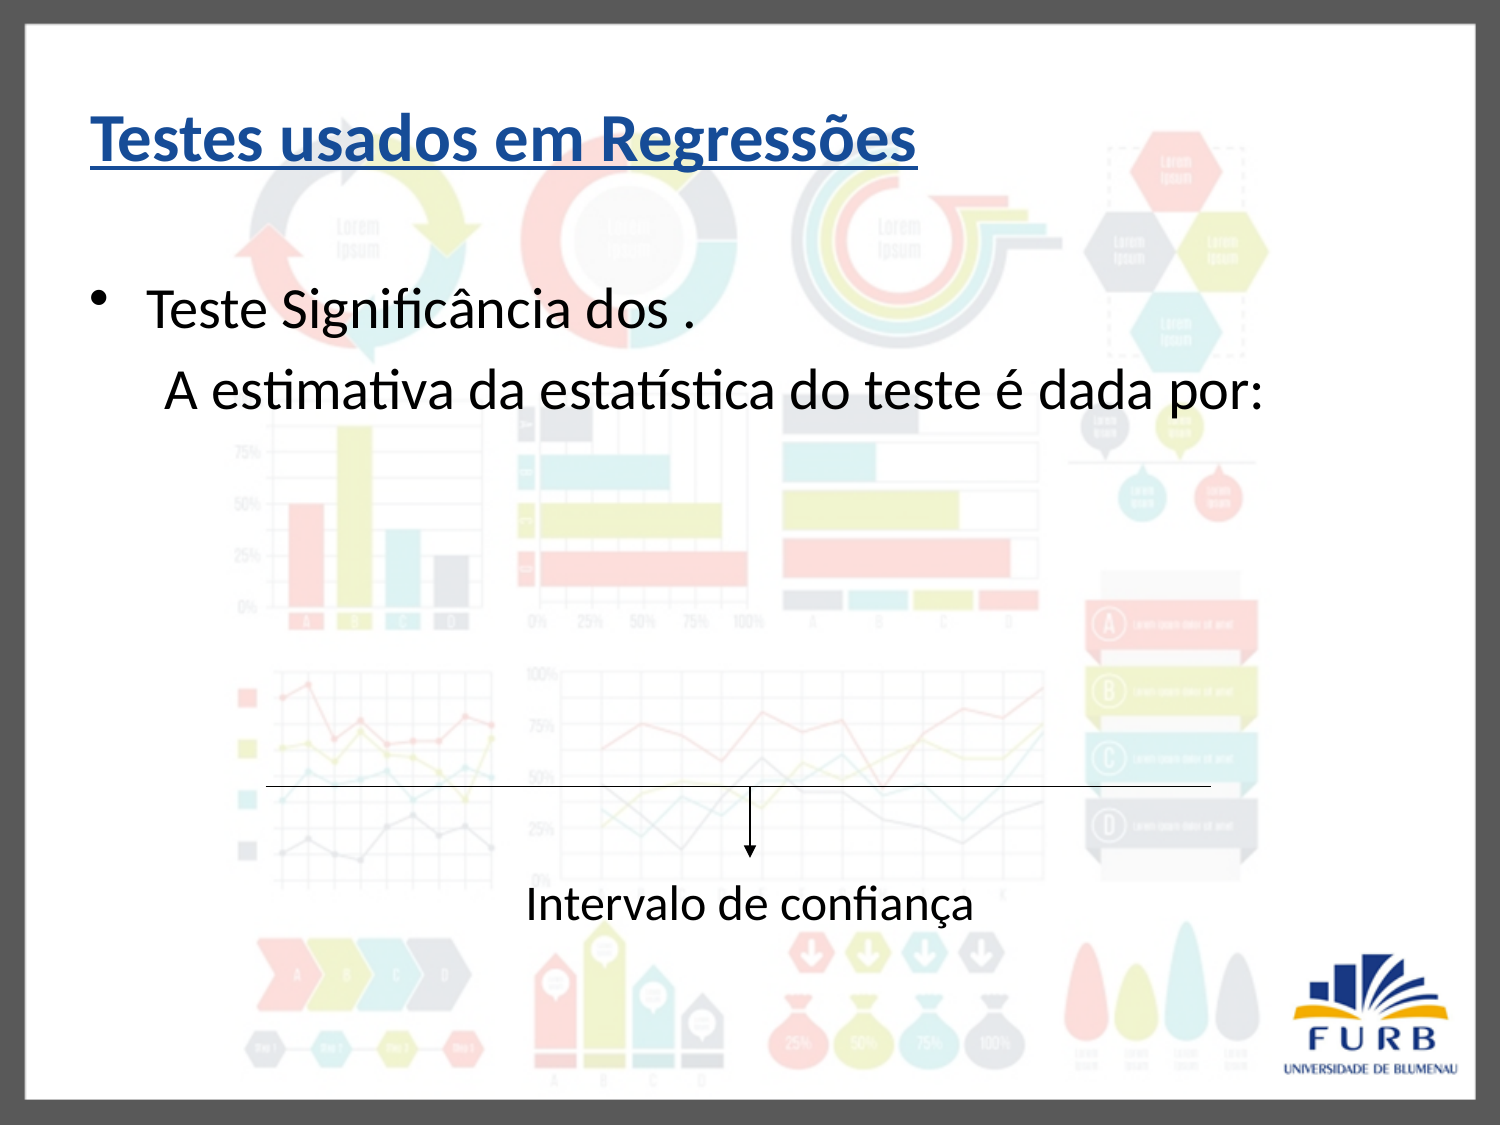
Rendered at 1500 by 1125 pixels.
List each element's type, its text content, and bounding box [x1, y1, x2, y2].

text_box Testes usados em Regressões [74, 45, 1425, 233]
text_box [265, 786, 1211, 940]
picture [0, 0, 1500, 1125]
